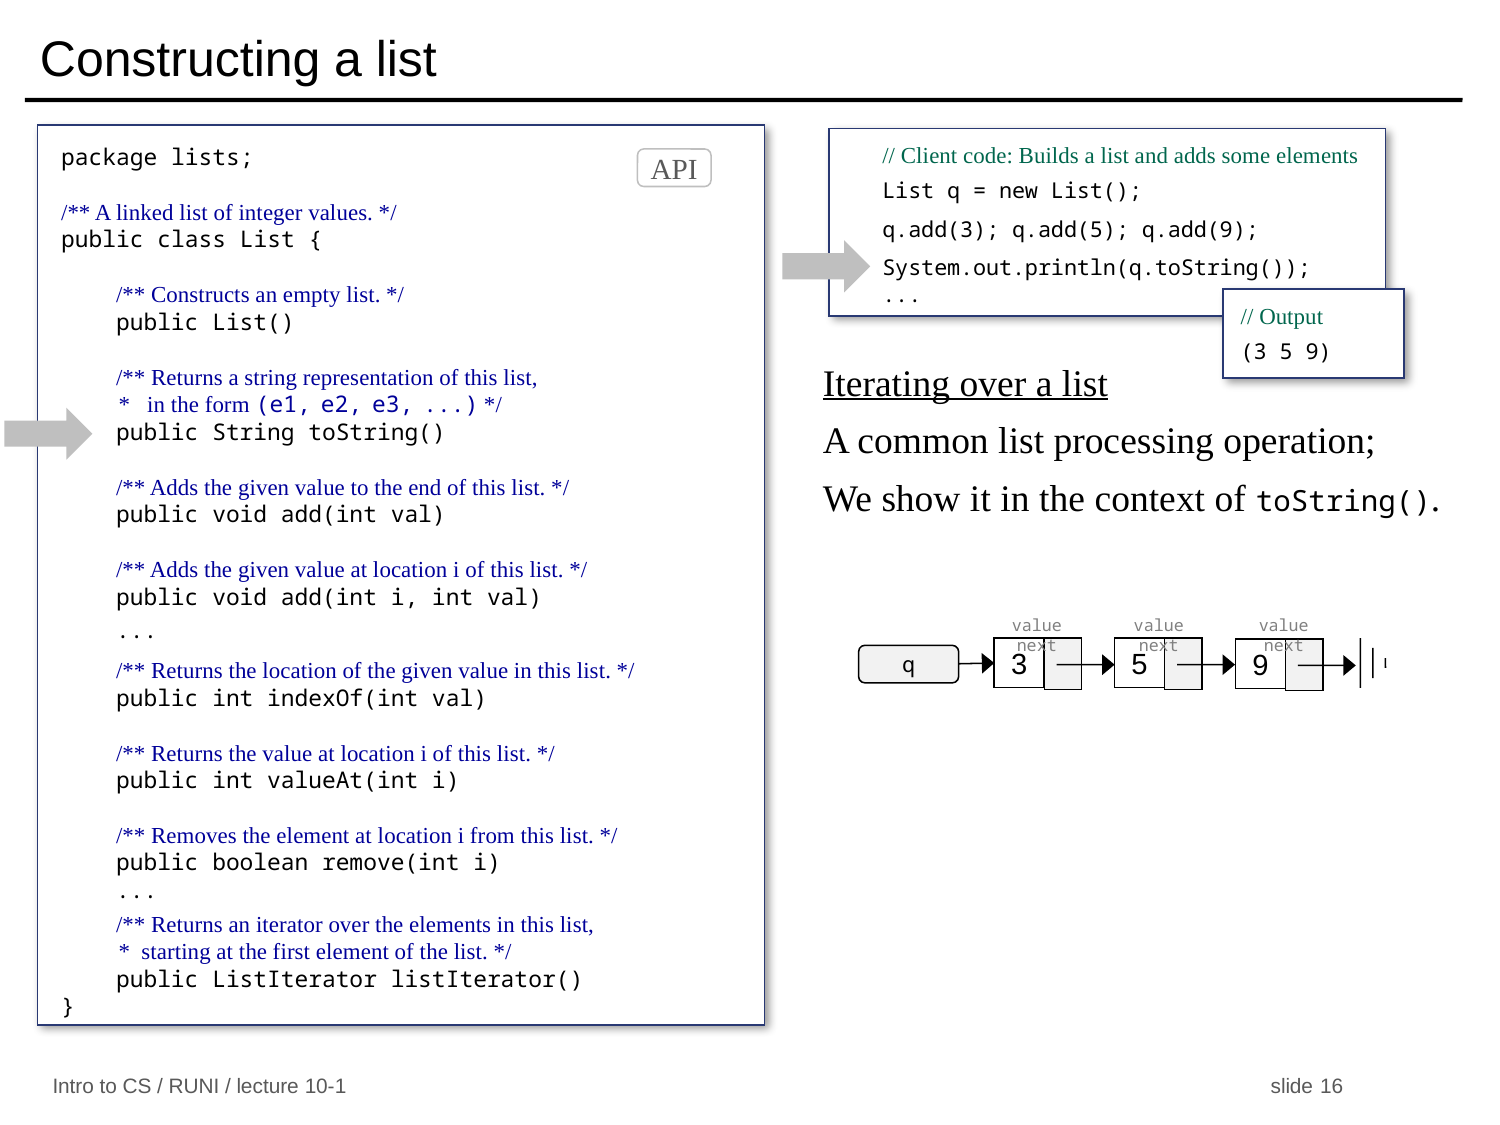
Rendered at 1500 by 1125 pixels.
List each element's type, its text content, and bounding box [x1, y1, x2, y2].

text_box // Client code: Builds a list and adds some elements List q = new List(); q.add(3); q.add(5); q.add(9); System.out.println(q.toString()); ... [829, 128, 1386, 316]
title Constructing a list [24, 12, 1463, 100]
text_box API [637, 148, 712, 187]
text_box Iterating over a list A common list processing operation; We show it in the context of toString(). [808, 351, 1500, 527]
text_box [858, 607, 1386, 691]
text_box [4, 407, 93, 460]
text_box [782, 240, 871, 293]
text_box // Output (3 5 9) [1222, 289, 1404, 351]
text_box package lists; /** A linked list of integer values. */ public class List { /** Constructs an empty list. */ public List() /** Returns a string representation of this list, * in the form (e1, e2, e3, ...) */ public String toString() /** Adds the given value to the end of this list. */ public void add(int val) /** Adds the given value at location i of this list. */ public void add(int i, int val) ... /** Returns the location of the given value in this list. */ public int indexOf(int val) /** Returns the value at location i of this list. */ public int valueAt(int i) /** Removes the element at location i from this list. */ public boolean remove(int i) ... /** Returns an iterator over the elements in this list, * starting at the first element of the list. */ public ListIterator listIterator() } [37, 124, 765, 1025]
